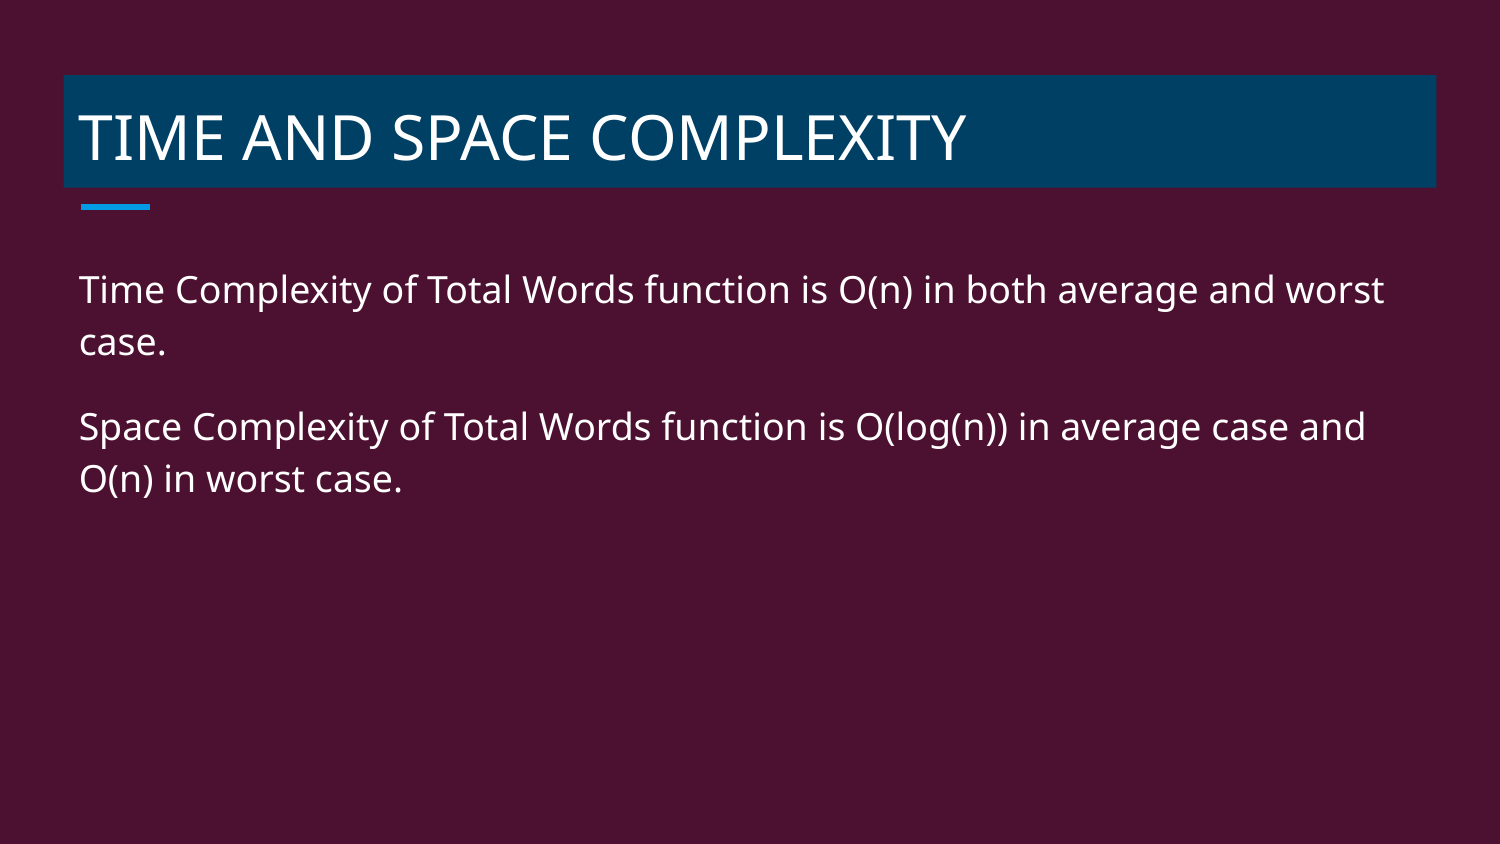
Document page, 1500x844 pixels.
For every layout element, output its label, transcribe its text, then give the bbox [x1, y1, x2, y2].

list Time Complexity of Total Words function is O(n) in both average and worst case. Space Complexity of Total Words function is O(log(n)) in average case and O(n) in worst case. [63, 244, 1437, 750]
title TIME AND SPACE COMPLEXITY [63, 75, 1437, 188]
